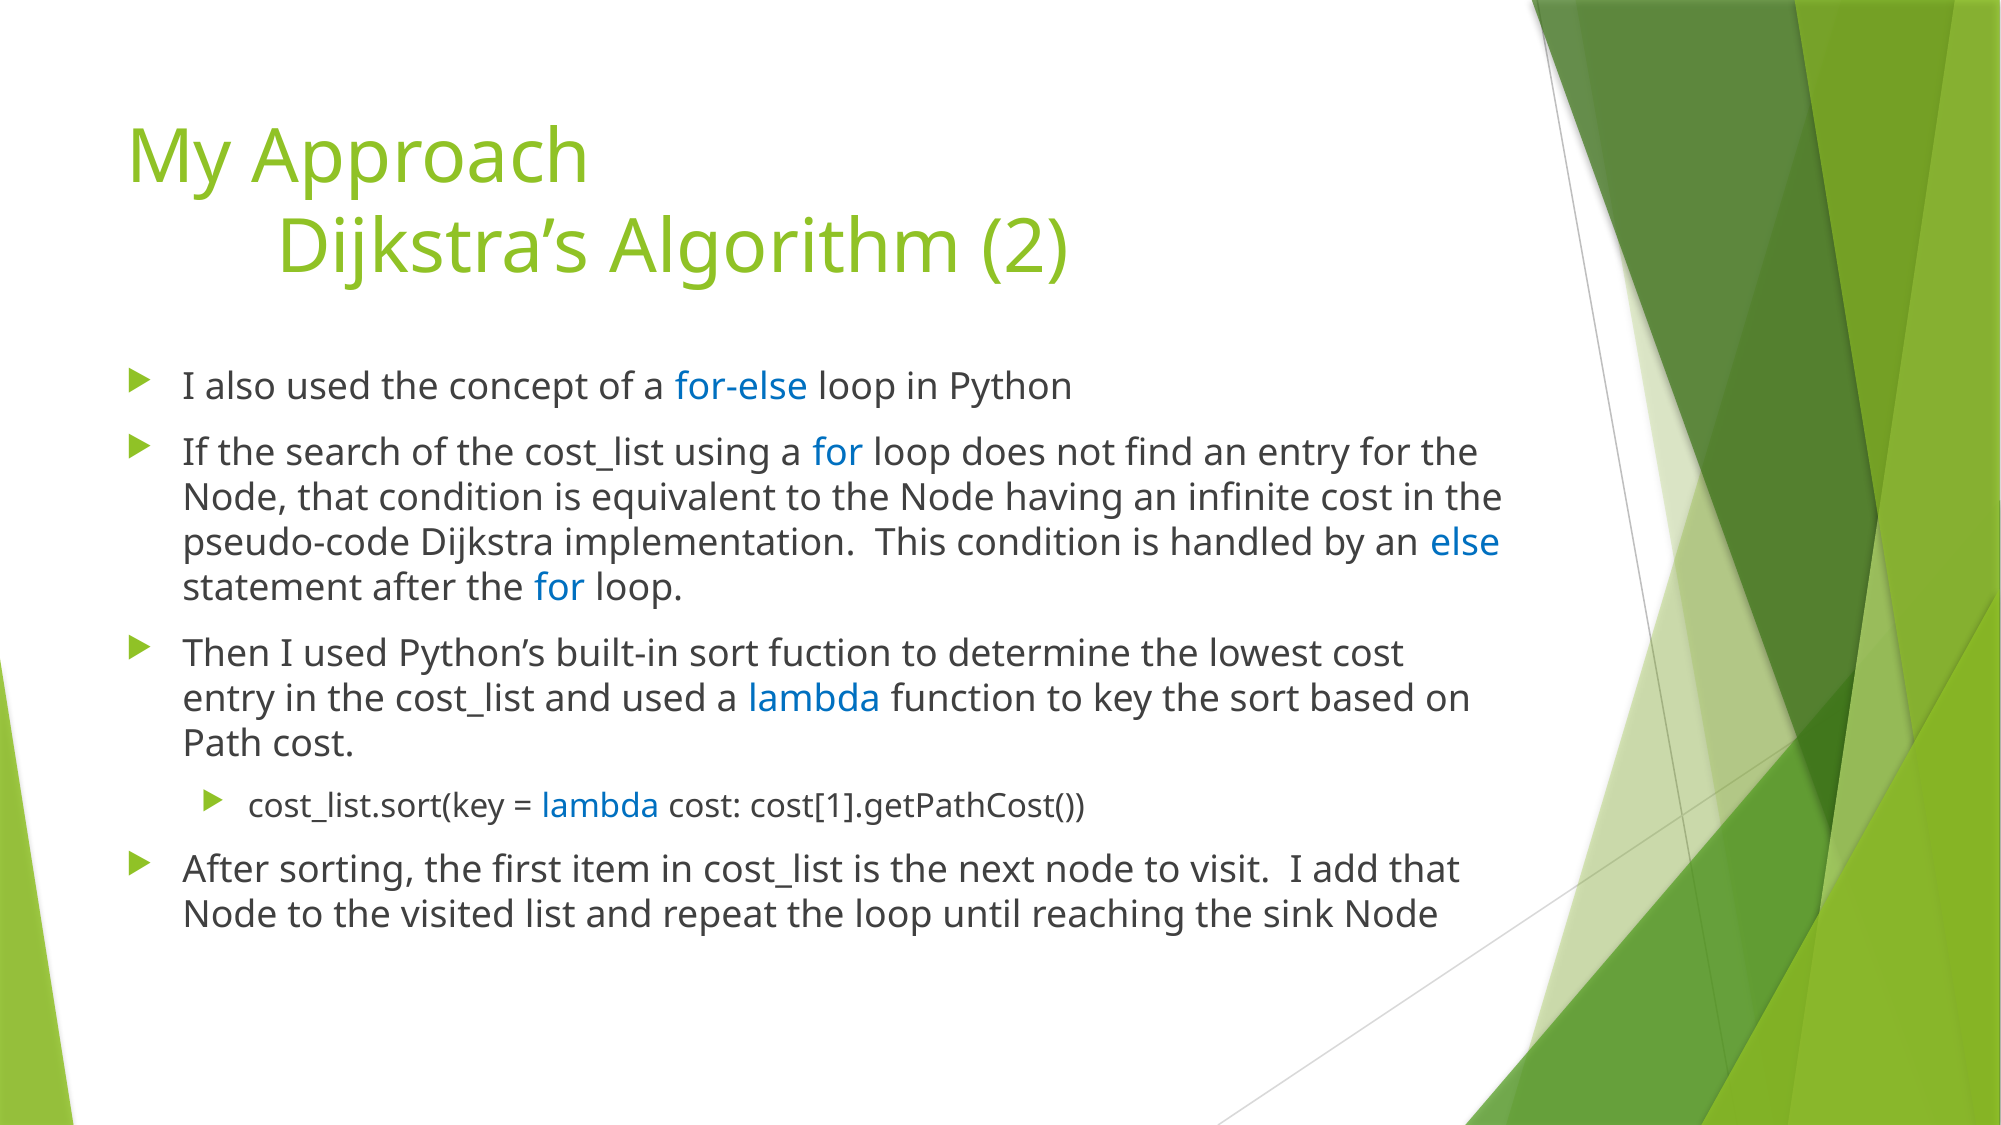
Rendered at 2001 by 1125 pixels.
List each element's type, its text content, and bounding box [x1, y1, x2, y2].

title My Approach Dijkstra’s Algorithm (2) [111, 99, 1522, 317]
list I also used the concept of a for-else loop in Python If the search of the cost_list using a for loop does not find an entry for the Node, that condition is equivalent to the Node having an infinite cost in the pseudo-code Dijkstra implementation. This condition is handled by an else statement after the for loop. Then I used Python’s built-in sort fuction to determine the lowest cost entry in the cost_list and used a lambda function to key the sort based on Path cost. cost_list.sort(key = lambda cost: cost[1].getPathCost()) After sorting, the first item in cost_list is the next node to visit. I add that Node to the visited list and repeat the loop until reaching the sink Node [111, 354, 1522, 992]
